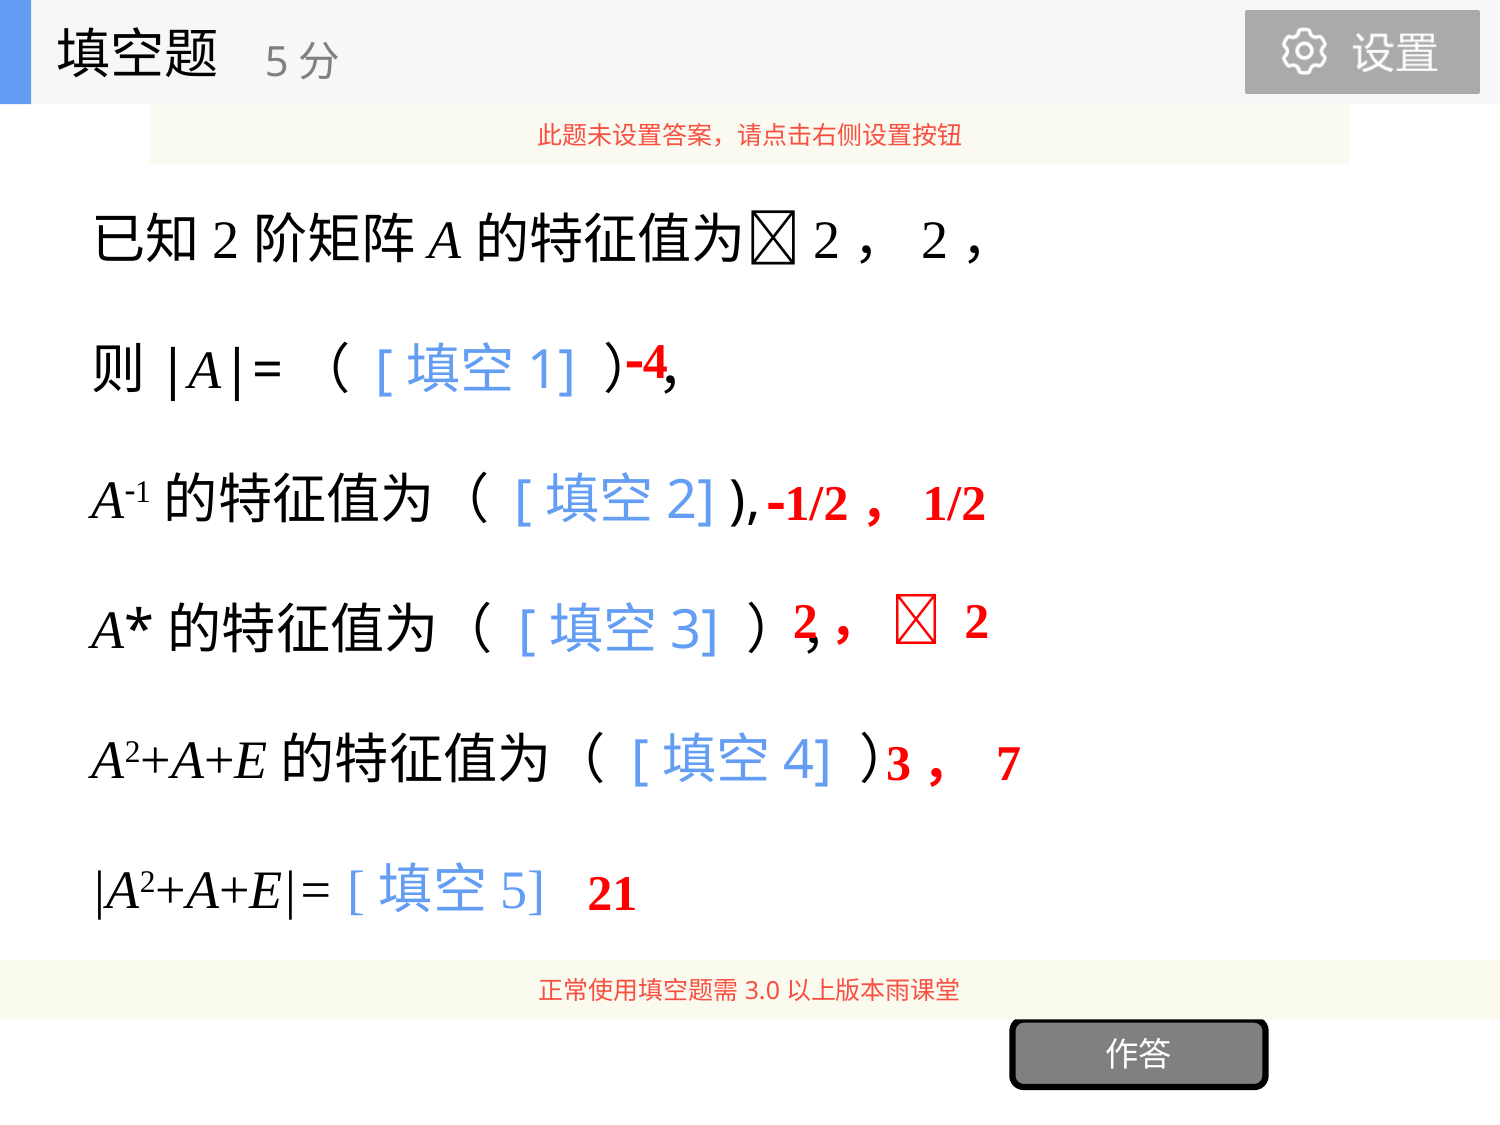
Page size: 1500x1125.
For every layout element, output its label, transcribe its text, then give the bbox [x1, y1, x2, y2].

text_box 此题未设置答案，请点击右侧设置按钮 [149, 113, 1350, 165]
text_box 已知2阶矩阵A的特征值为2，2， 则|A|=（ [填空1] ）， A1的特征值为（ [填空2] ), A*的特征值为（ [填空3] ）， A2+A+E的特征值为（ [填空4] ） |A2+A+E|= [填空5] [76, 164, 1350, 957]
text_box 4 [611, 321, 739, 397]
text_box 3， 7 [871, 722, 1105, 798]
text_box 1/2，1/2 [753, 463, 1046, 538]
picture [1245, 10, 1480, 94]
text_box 21 [572, 852, 806, 928]
text_box 2，  2 [778, 581, 1012, 656]
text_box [0, 0, 1500, 105]
text_box 正常使用填空题需3.0以上版本雨课堂 [0, 957, 1500, 1022]
text_box 作答 [1010, 1022, 1268, 1090]
